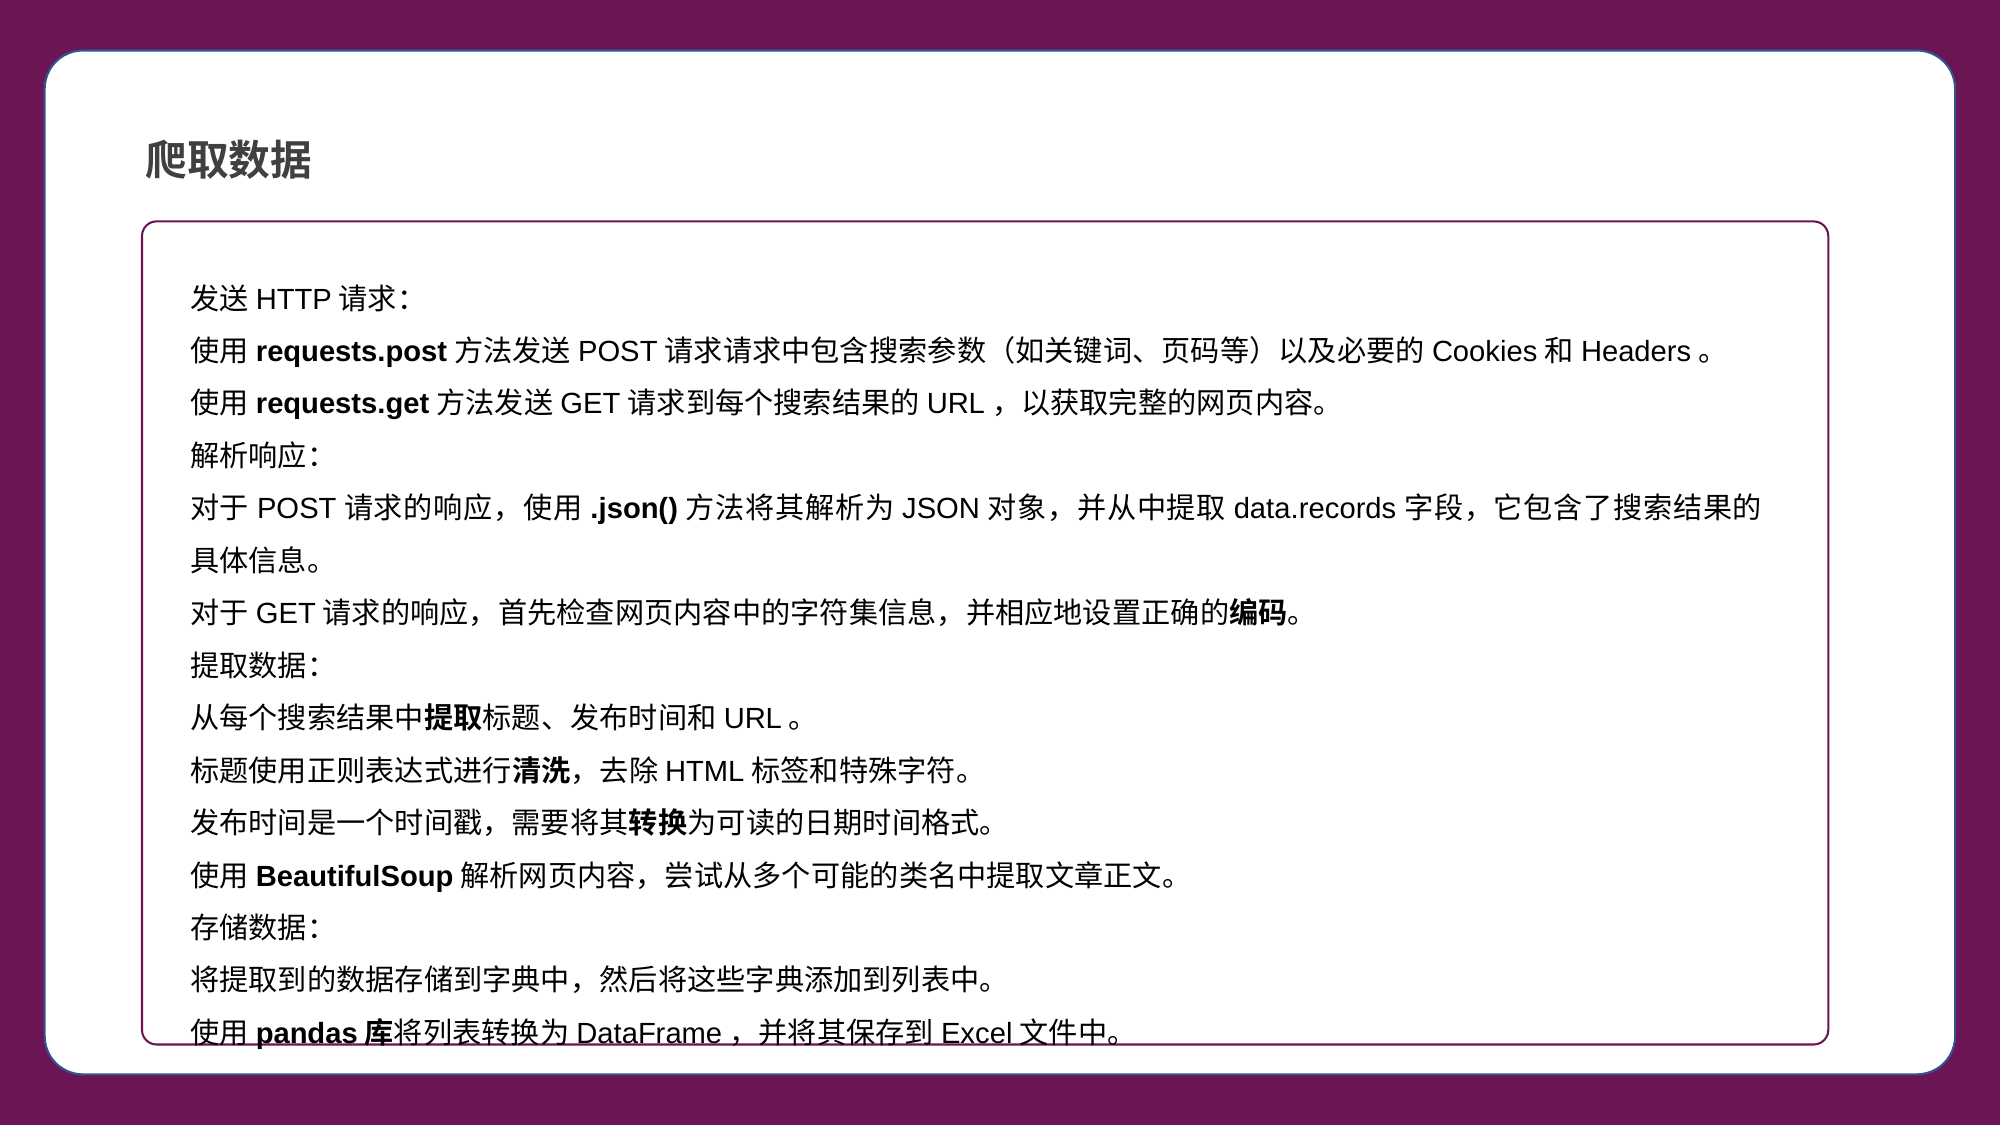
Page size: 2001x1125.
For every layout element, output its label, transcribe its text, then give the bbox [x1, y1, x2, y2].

text_box [43, 49, 1957, 1076]
text_box 爬取数据 [130, 126, 328, 192]
text_box 其中views是每个⻚⾯的其中views是每个⻚⾯的代码，components是⽹⻚代码可以嵌⼊ews是每个⻚ App.vue是项⽬的主⼊⼝。代码，components是⽹⻚代码可以嵌⼊的模块， App.vue是项⽬的主⼊⼝。 [140, 220, 1830, 1046]
text_box 发送HTTP请求： 使用requests.post方法发送POST请求请求中包含搜索参数（如关键词、页码等）以及必要的Cookies和Headers。 使用requests.get方法发送GET请求到每个搜索结果的URL，以获取完整的网页内容。 解析响应： 对于POST请求的响应，使用.json()方法将其解析为JSON对象，并从中提取data.records字段，它包含了搜索结果的具体信息。 对于GET请求的响应，首先检查网页内容中的字符集信息，并相应地设置正确的编码。 提取数据： 从每个搜索结果中提取标题、发布时间和URL。 标题使用正则表达式进行清洗，去除HTML标签和特殊字符。 发布时间是一个时间戳，需要将其转换为可读的日期时间格式。 使用BeautifulSoup解析网页内容，尝试从多个可能的类名中提取文章正文。 存储数据： 将提取到的数据存储到字典中，然后将这些字典添加到列表中。 使用pandas库将列表转换为DataFrame，并将其保存到Excel文件中。 [175, 255, 1778, 988]
text_box [0, 0, 2000, 1125]
